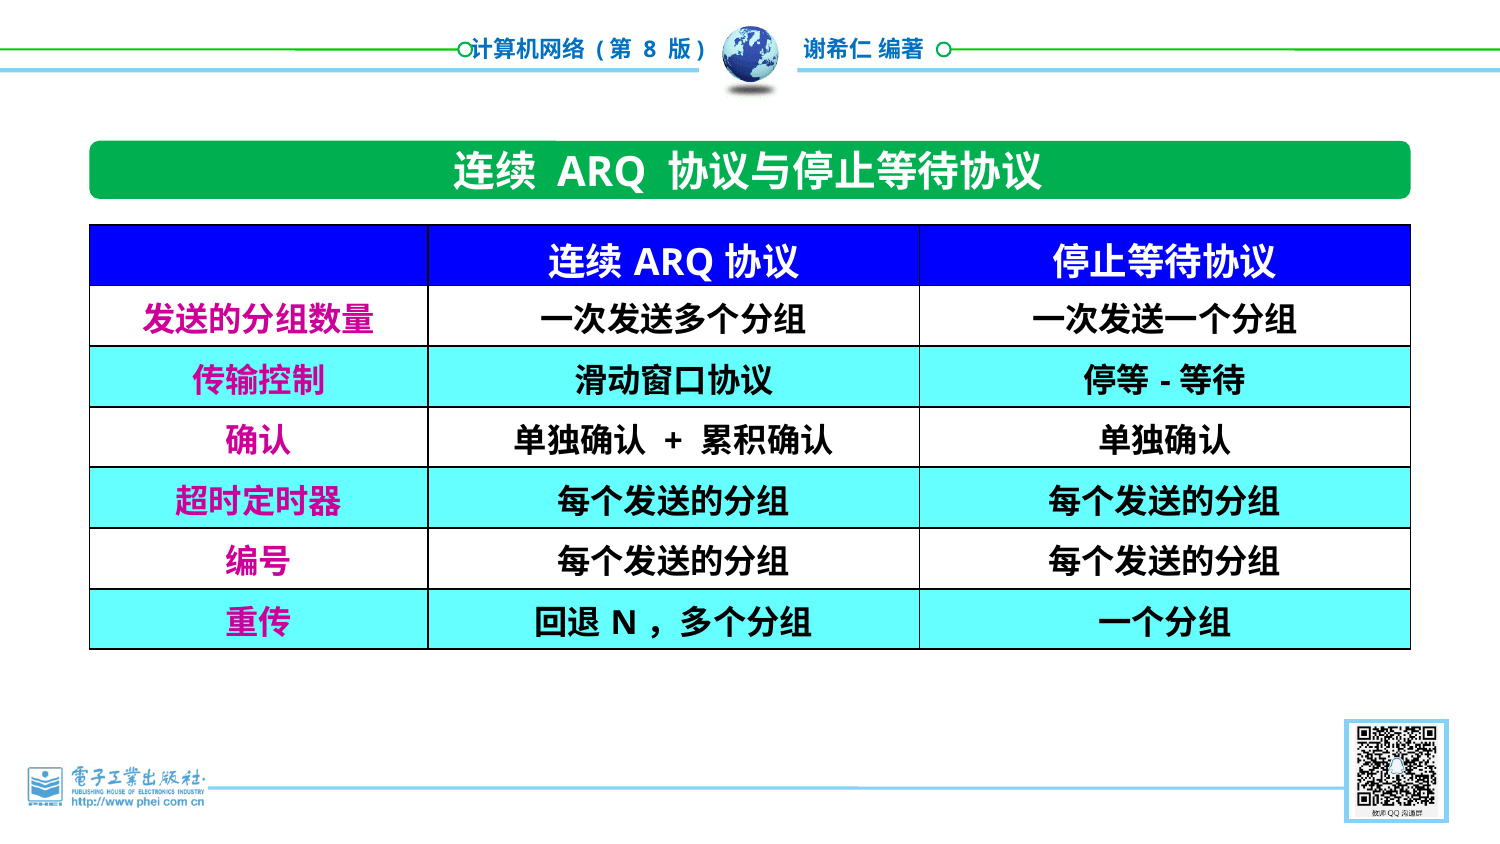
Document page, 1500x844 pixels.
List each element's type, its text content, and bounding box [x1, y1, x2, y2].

table_cell 单独确认 + 累积确认 [429, 408, 919, 466]
table_cell 一次发送多个分组 [429, 286, 919, 345]
text_box [1058, 140, 1411, 199]
table_cell 传输控制 [90, 347, 427, 406]
picture [720, 24, 780, 100]
table_cell 每个发送的分组 [920, 468, 1410, 527]
table_cell 一个分组 [920, 590, 1410, 648]
table_header [90, 226, 427, 285]
table_cell 一次发送一个分组 [920, 286, 1410, 345]
table_cell 编号 [90, 529, 427, 588]
table_cell 每个发送的分组 [920, 529, 1410, 588]
text_box [89, 140, 439, 199]
table_cell 确认 [90, 408, 427, 466]
text_box 连续 ARQ 协议与停止等待协议 [439, 137, 1058, 202]
table_cell 滑动窗口协议 [429, 347, 919, 406]
picture [1355, 724, 1438, 817]
table_cell 每个发送的分组 [429, 529, 919, 588]
picture [23, 764, 208, 809]
table_cell 超时定时器 [90, 468, 427, 527]
table_cell 每个发送的分组 [429, 468, 919, 527]
table_cell 单独确认 [920, 408, 1410, 466]
table_cell 重传 [90, 590, 427, 648]
table_header 停止等待协议 [920, 226, 1410, 285]
table_header 连续ARQ协议 [429, 226, 919, 285]
table_cell 发送的分组数量 [90, 286, 427, 345]
table_cell 回退N，多个分组 [429, 590, 919, 648]
table_cell 停等-等待 [920, 347, 1410, 406]
